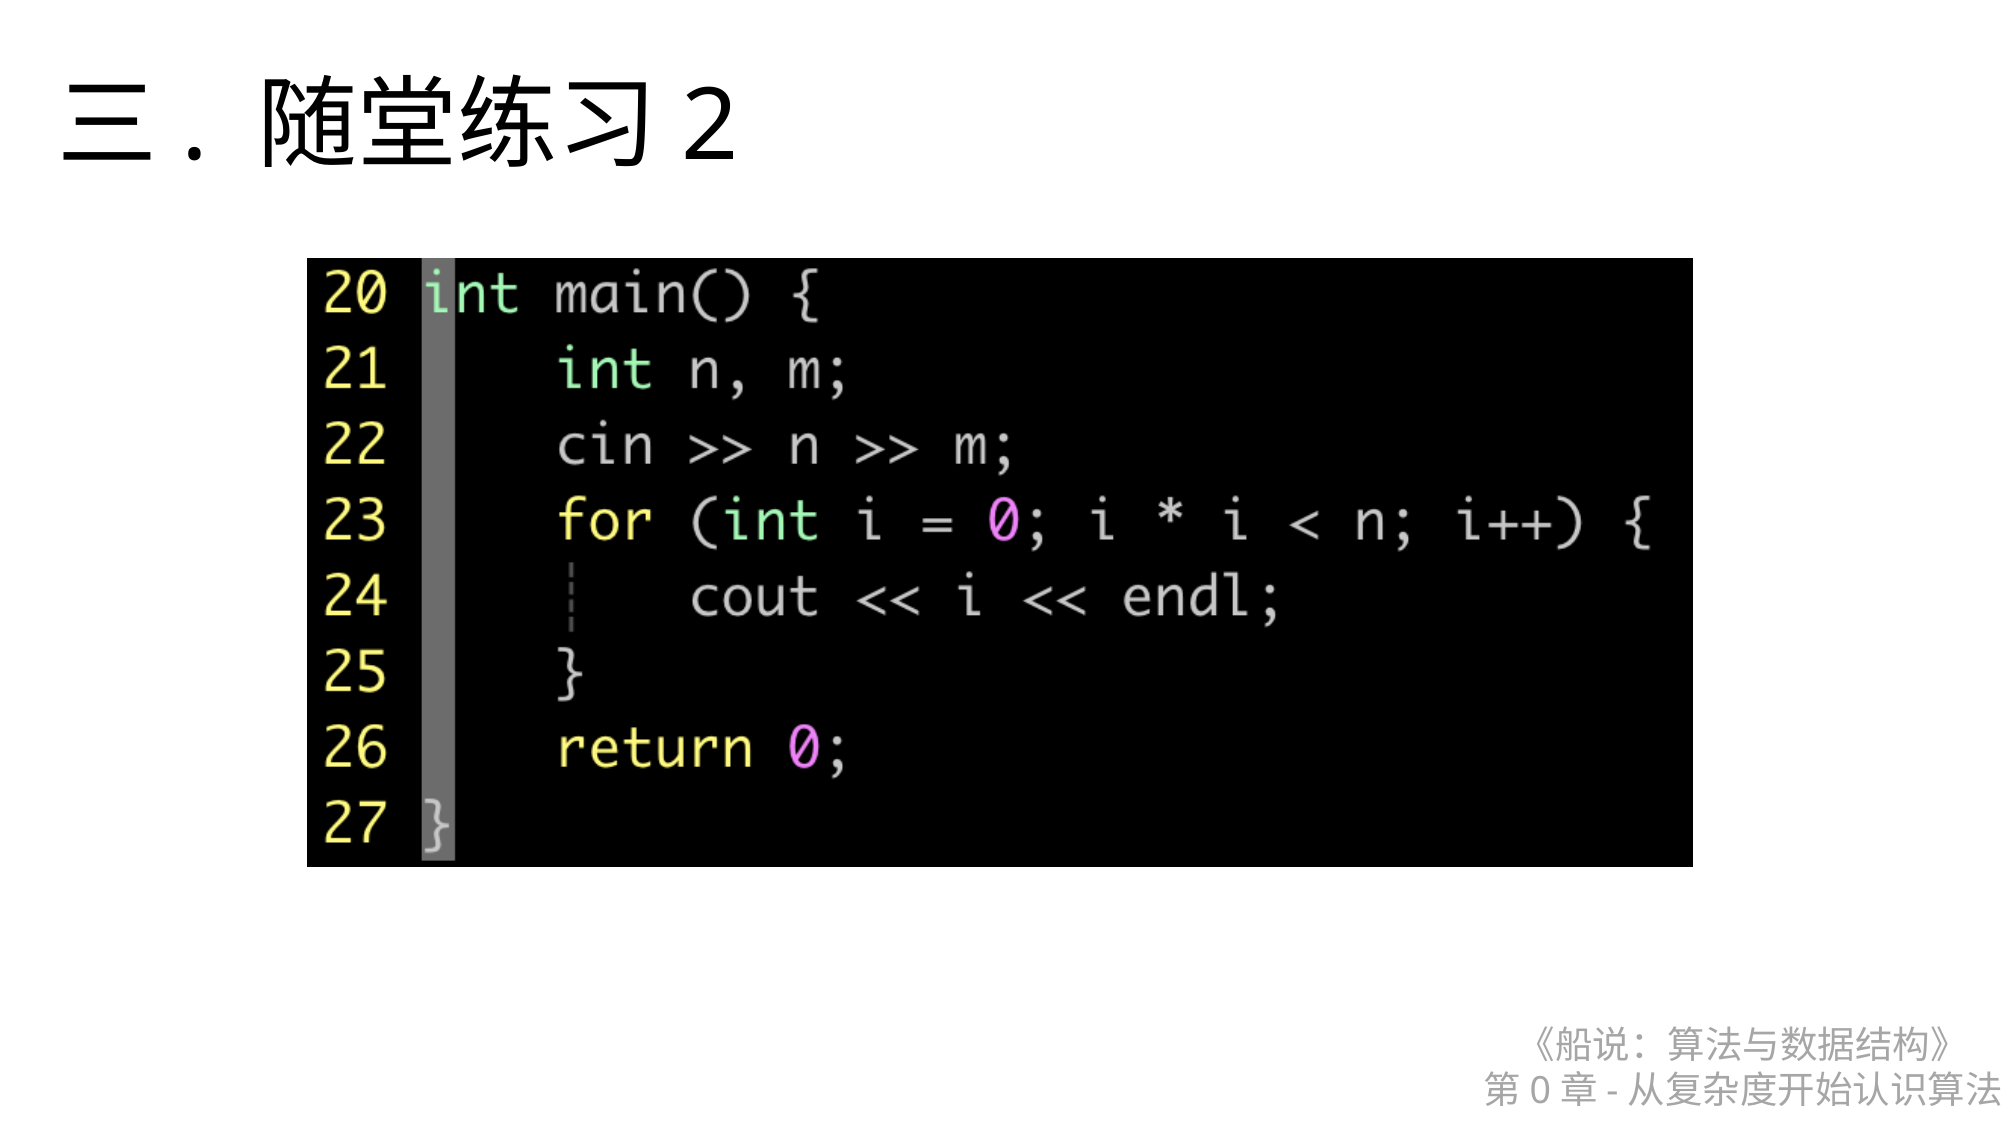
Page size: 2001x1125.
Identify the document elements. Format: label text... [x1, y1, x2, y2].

picture [307, 258, 1693, 867]
text_box 三. 随堂练习2 [42, 65, 1647, 198]
